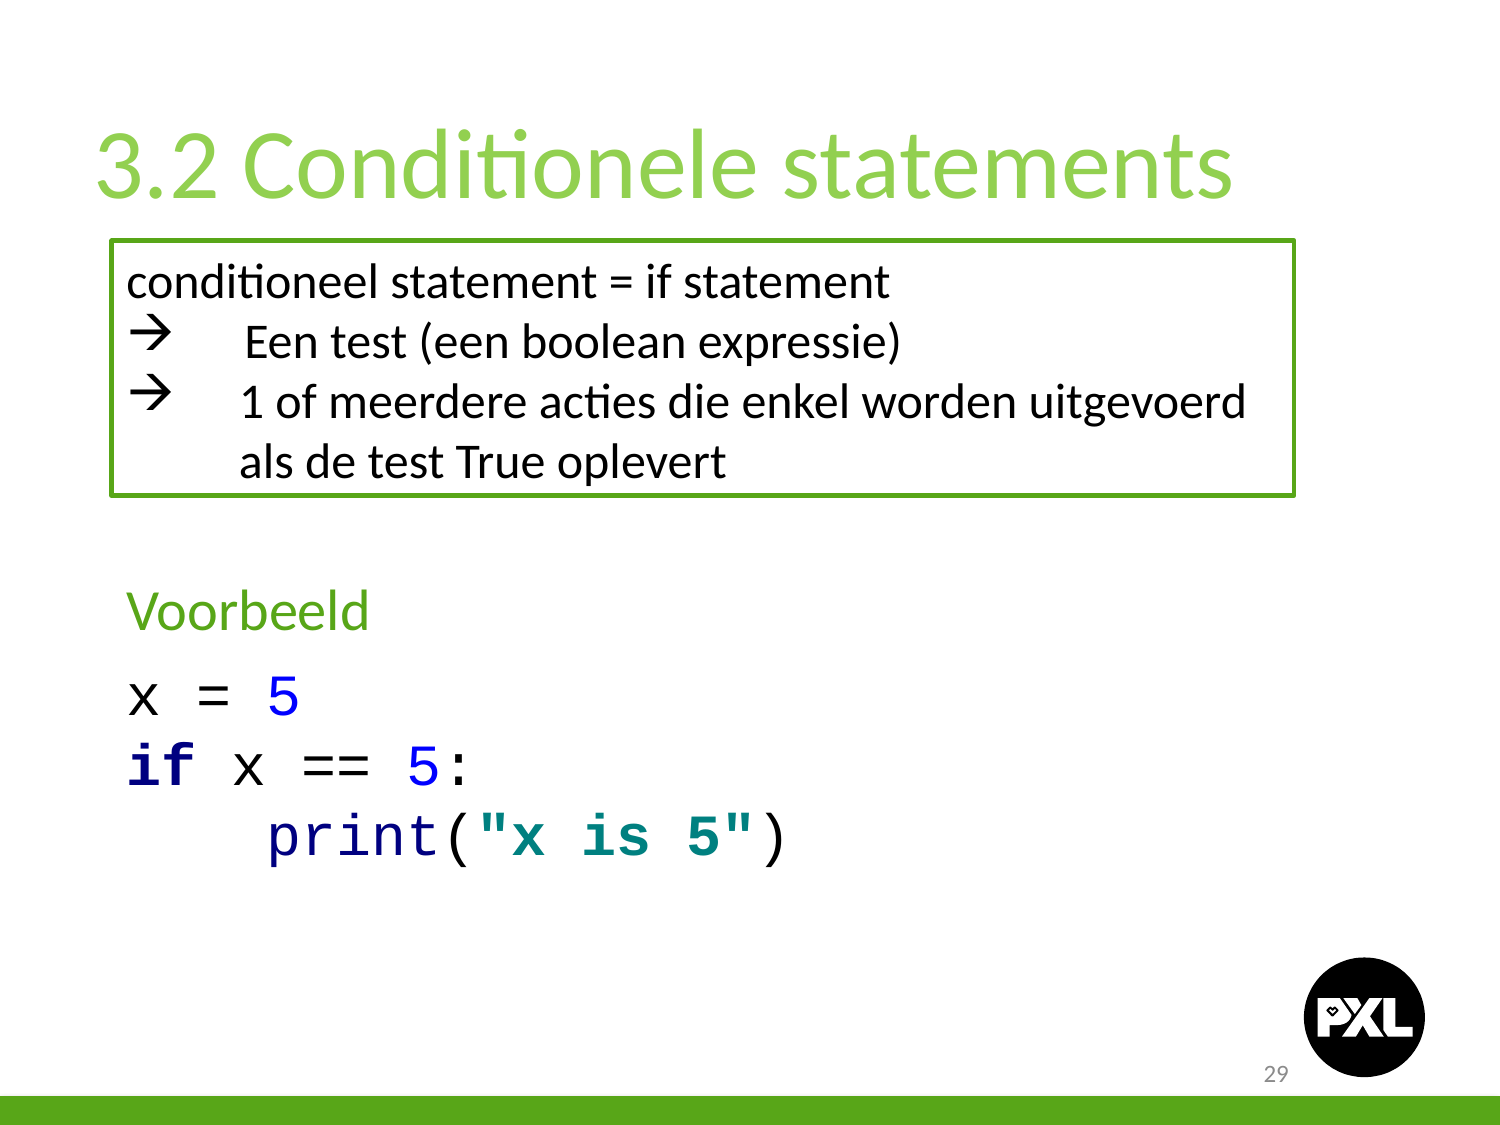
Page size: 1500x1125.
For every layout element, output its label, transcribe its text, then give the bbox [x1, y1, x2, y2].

slide_number 29 [1074, 1042, 1304, 1103]
text_box conditioneel statement = if statement Een test (een boolean expressie) 1 of meerdere acties die enkel worden uitgevoerd als de test True oplevert [111, 240, 1295, 496]
text_box x = 5 if x == 5: print("x is 5") [111, 649, 862, 875]
text_box 3.2 Conditionele statements [78, 91, 1425, 259]
text_box Voorbeeld [111, 564, 482, 649]
